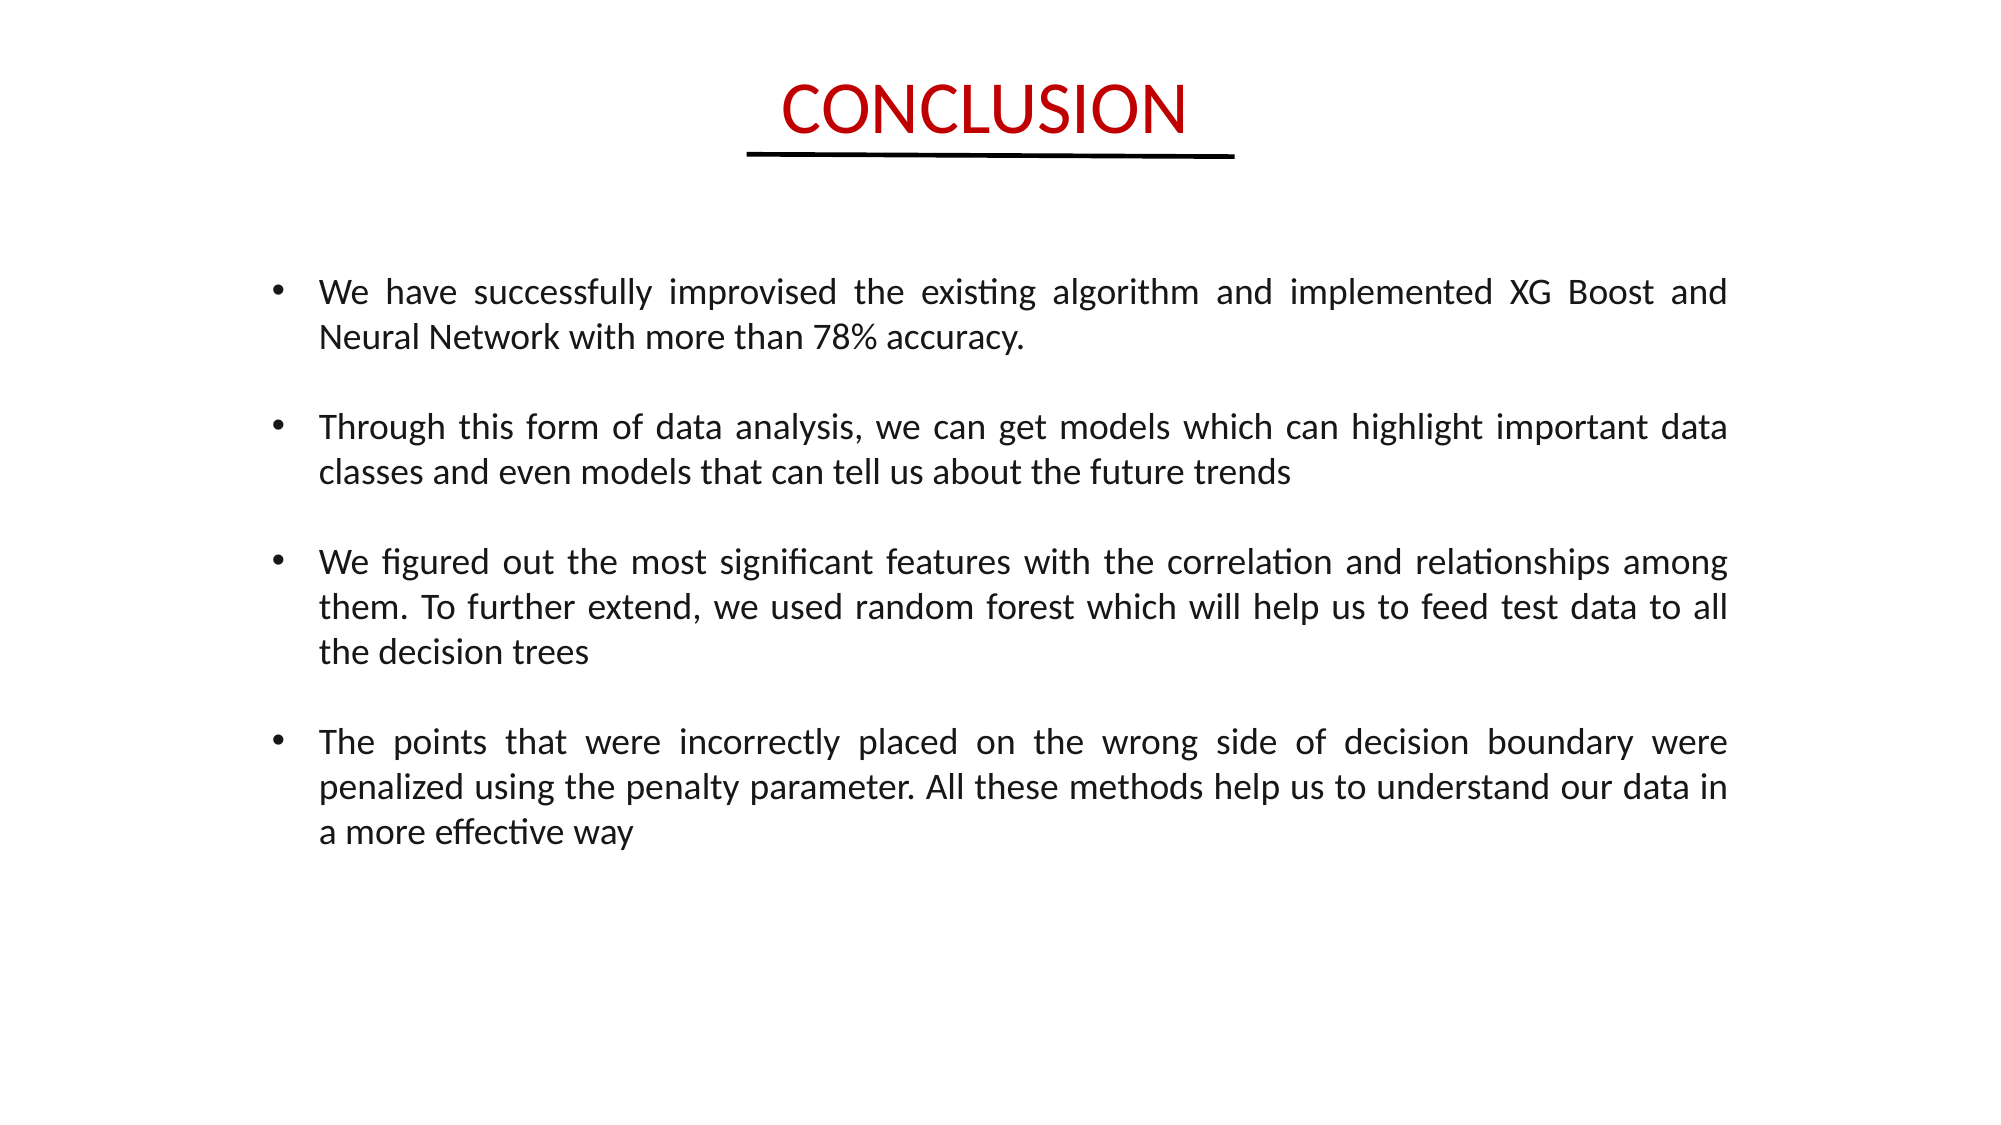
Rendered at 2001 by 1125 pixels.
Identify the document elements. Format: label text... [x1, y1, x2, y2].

text_box We have successfully improvised the existing algorithm and implemented XG Boost and Neural Network with more than 78% accuracy. Through this form of data analysis, we can get models which can highlight important data classes and even models that can tell us about the future trends We figured out the most significant features with the correlation and relationships among them. To further extend, we used random forest which will help us to feed test data to all the decision trees The points that were incorrectly placed on the wrong side of decision boundary were penalized using the penalty parameter. All these methods help us to understand our data in a more effective way [257, 259, 1743, 860]
text_box CONCLUSION [766, 50, 1215, 154]
